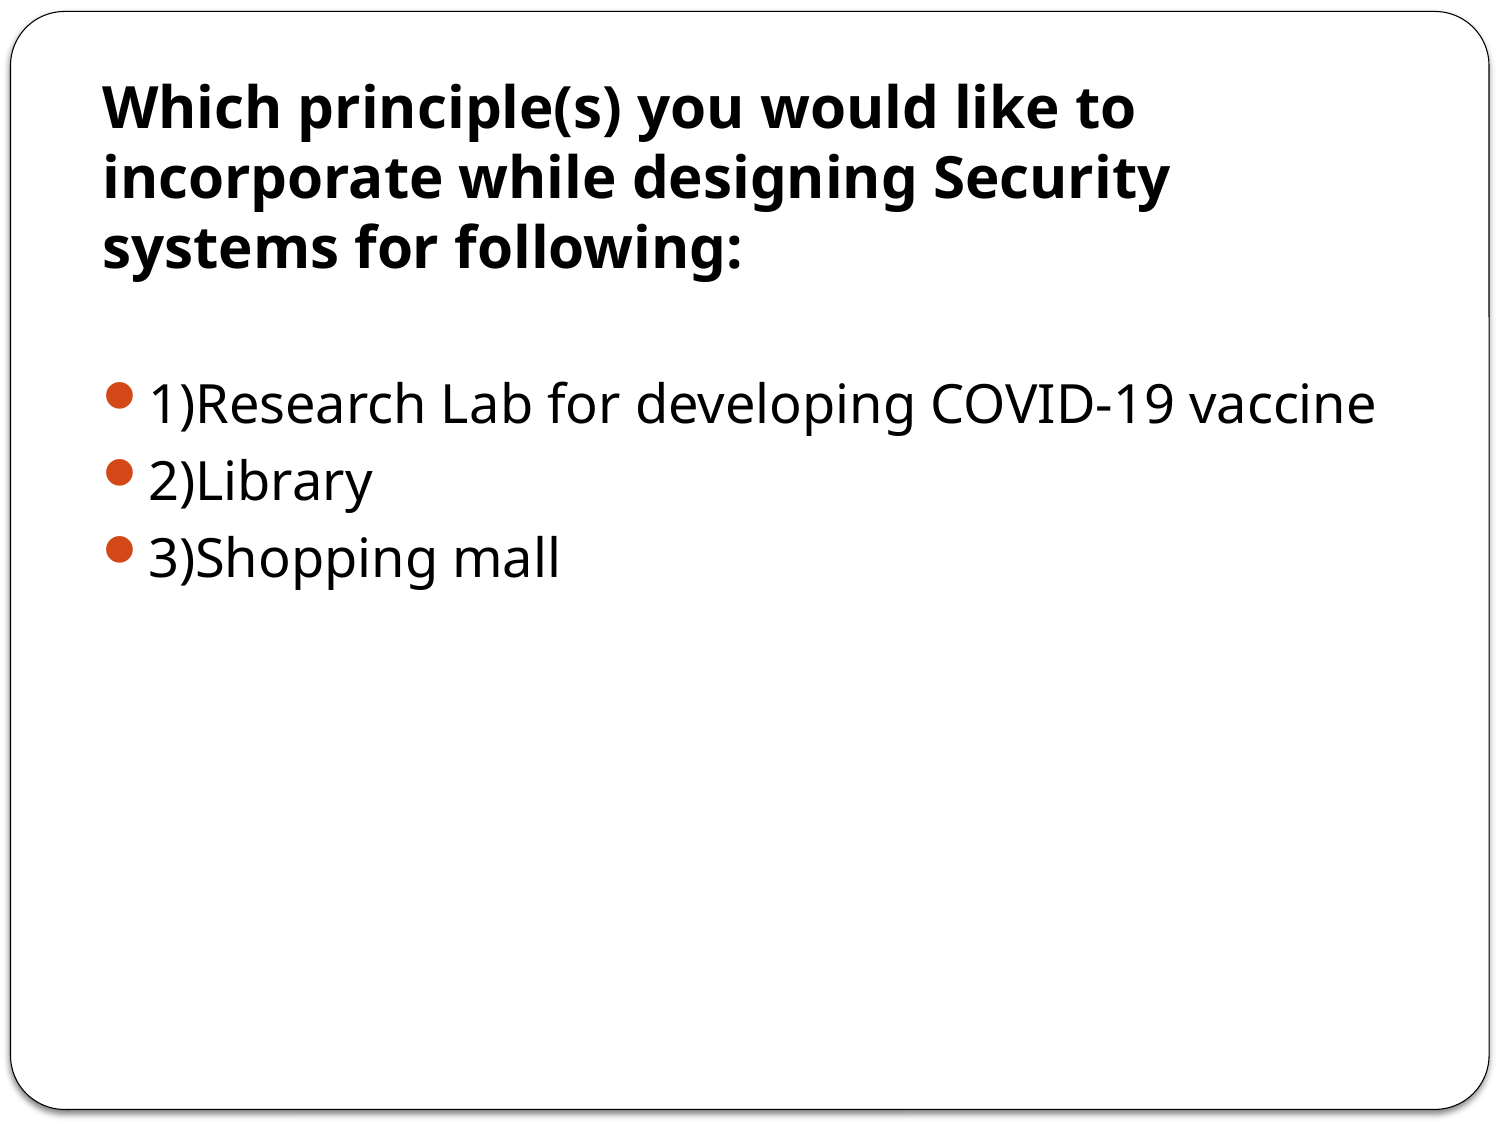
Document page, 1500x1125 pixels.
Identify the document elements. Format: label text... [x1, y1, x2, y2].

list Which principle(s) you would like to incorporate while designing Security systems for following: 1)Research Lab for developing COVID-19 vaccine 2)Library 3)Shopping mall [87, 62, 1425, 981]
